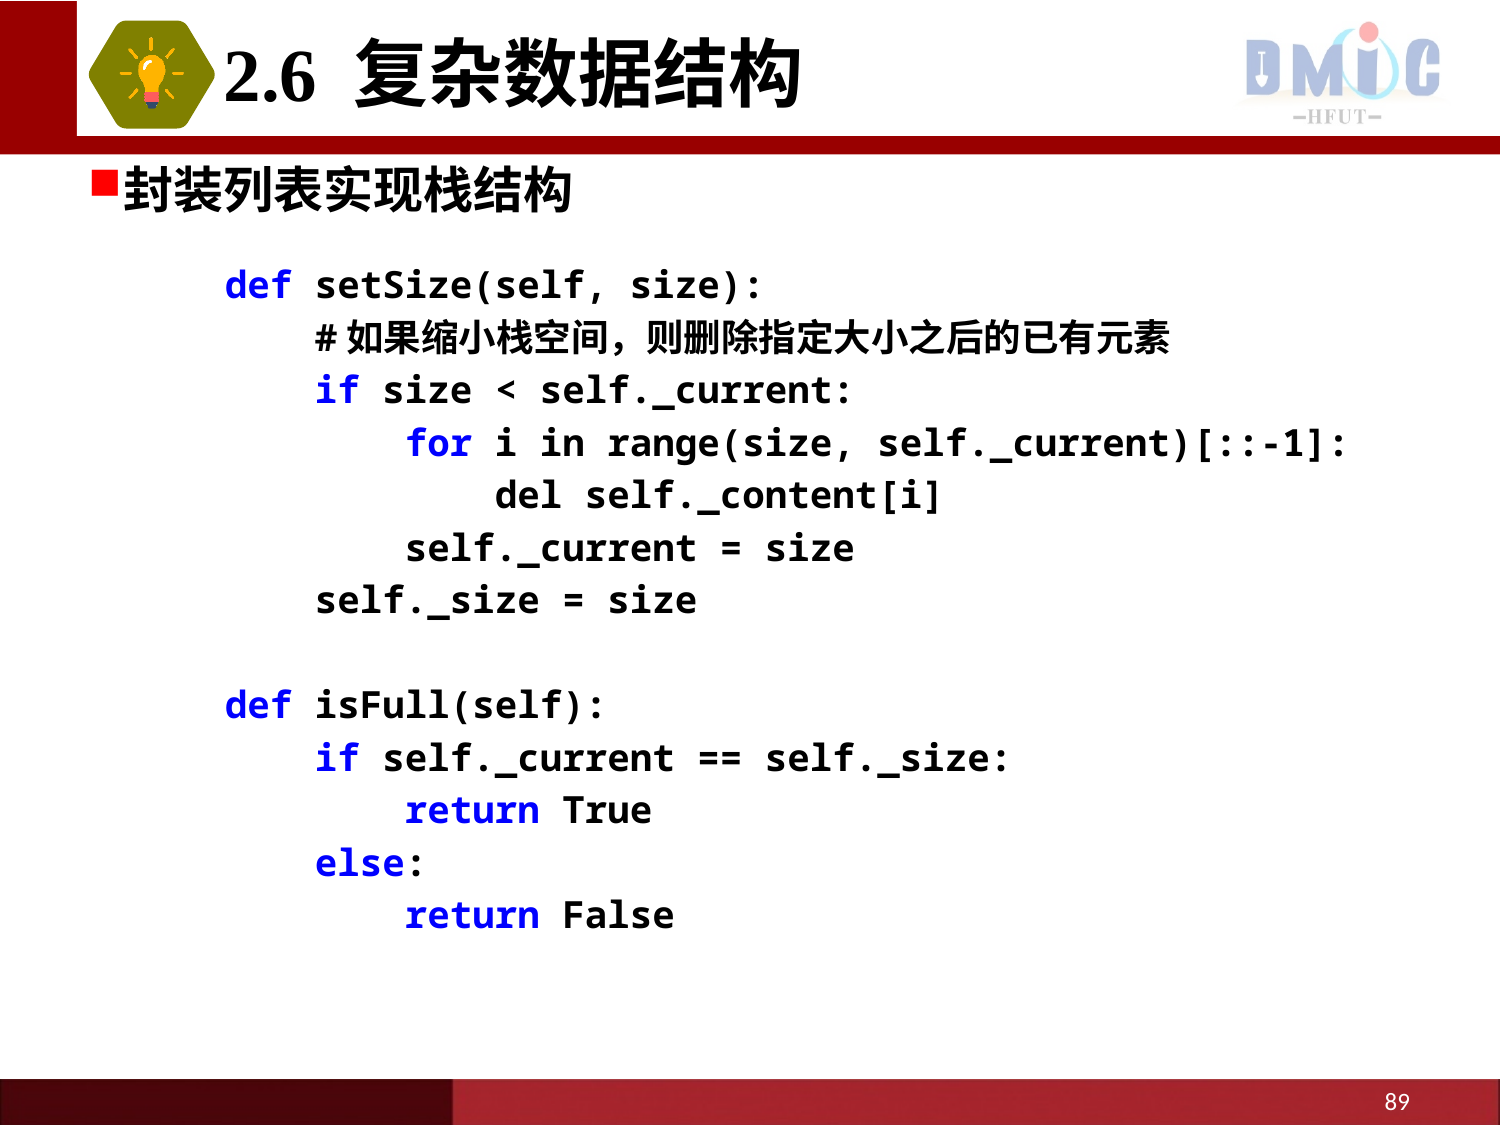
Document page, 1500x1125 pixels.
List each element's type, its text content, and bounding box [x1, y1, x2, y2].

picture [0, 1079, 1500, 1125]
list def setSize(self, size): #如果缩小栈空间，则删除指定大小之后的已有元素 if size < self._current: for i in range(size, self._current)[::-1]: del self._content[i] self._current = size self._size = size def isFull(self): if self._current == self._size: return True else: return False [119, 253, 1470, 1022]
table_cell S>=T或S.issuperset(T) [1210, 21, 1472, 132]
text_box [0, 19, 1176, 129]
text_box 封装列表实现栈结构 [73, 151, 668, 227]
slide_number 89 [1074, 1081, 1425, 1119]
